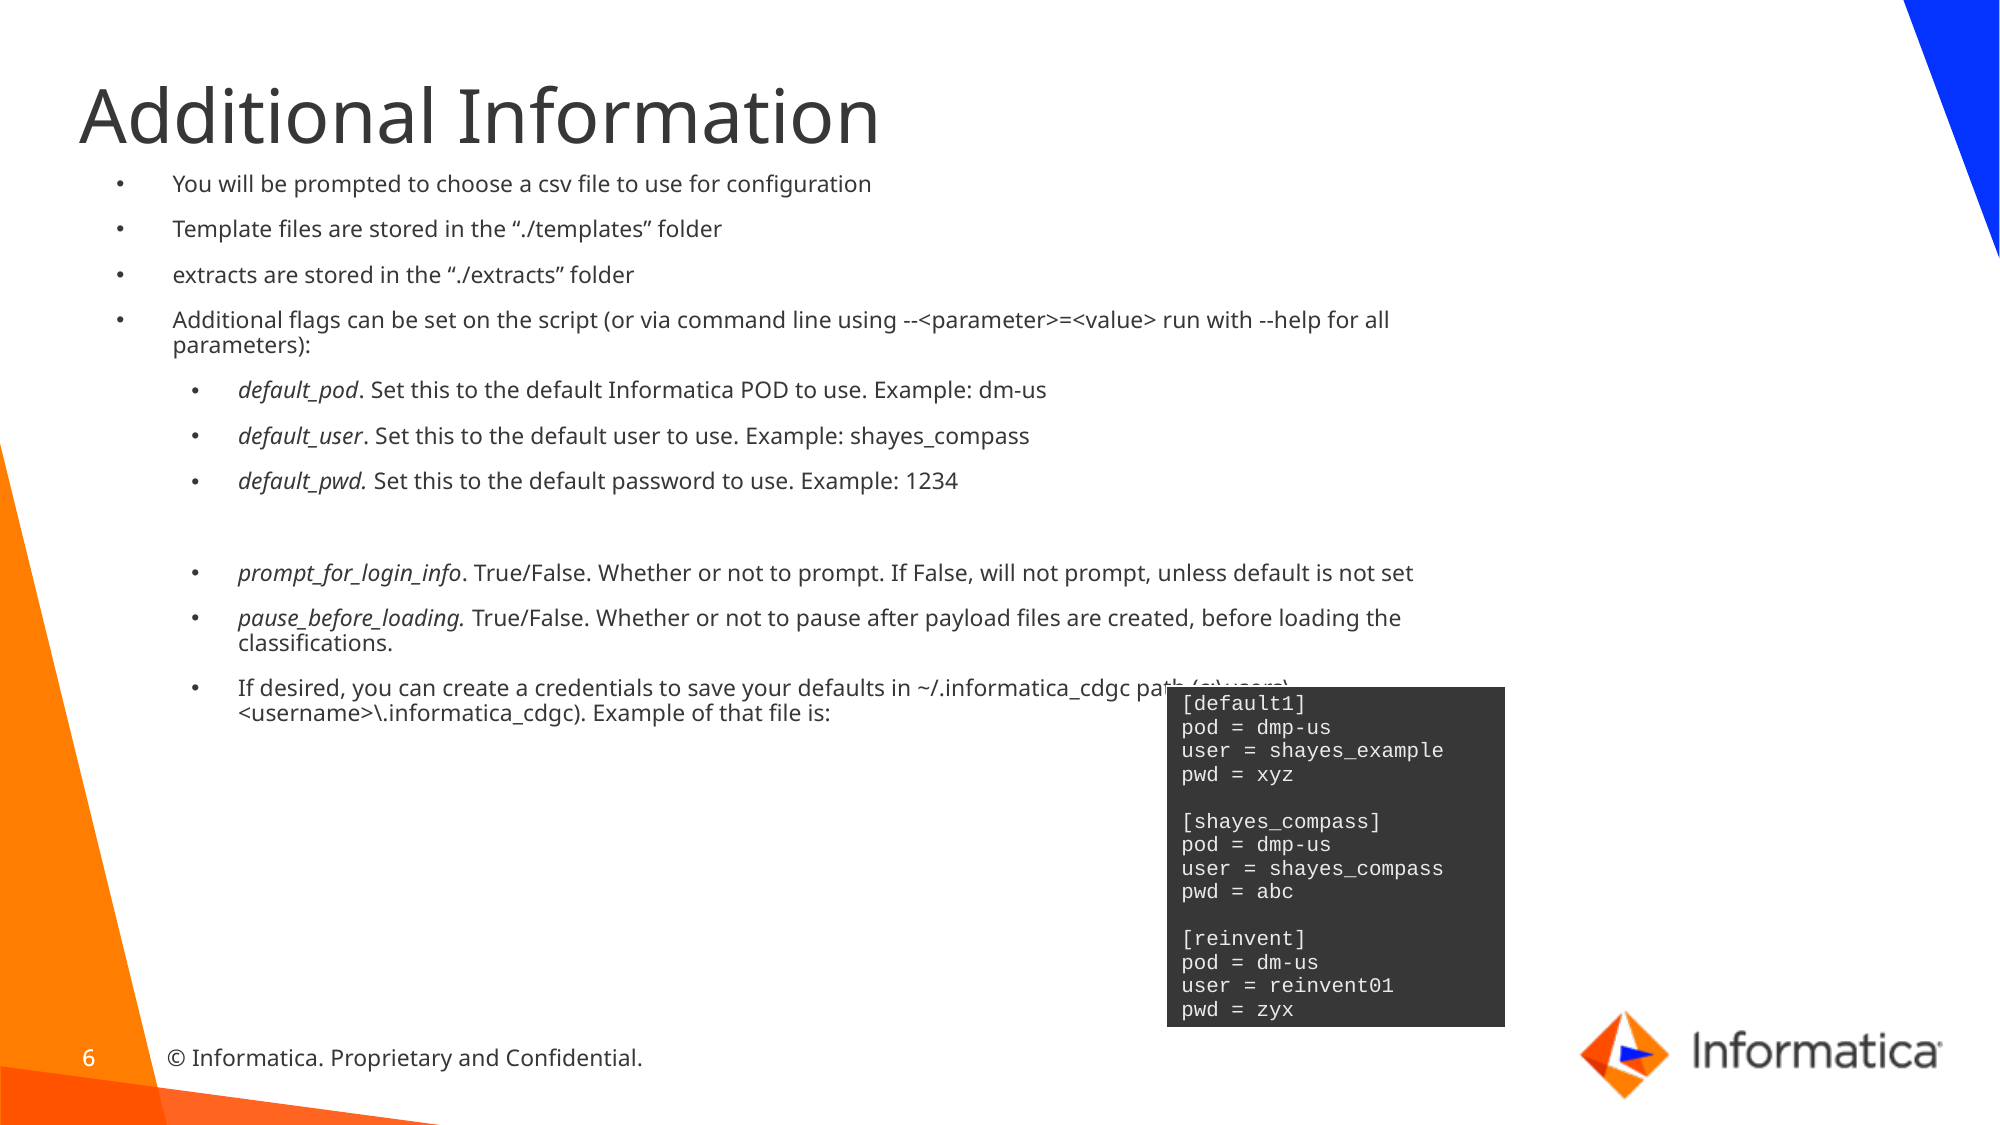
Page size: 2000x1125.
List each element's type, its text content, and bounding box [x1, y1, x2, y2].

table_header [default1] pod = dmp-us user = shayes_example pwd = xyz [shayes_compass] pod = dmp-us user = shayes_compass pwd = abc [reinvent] pod = dm-us user = reinvent01 pwd = zyx [1167, 687, 1505, 1027]
picture [1558, 985, 1965, 1125]
title Additional Information [79, 79, 1916, 172]
text_box You will be prompted to choose a csv file to use for configuration Template files are stored in the “./templates” folder extracts are stored in the “./extracts” folder Additional flags can be set on the script (or via command line using --<parameter>=<value> run with --help for all parameters): default_pod. Set this to the default Informatica POD to use. Example: dm-us default_user. Set this to the default user to use. Example: shayes_compass default_pwd. Set this to the default password to use. Example: 1234 prompt_for_login_info. True/False. Whether or not to prompt. If False, will not prompt, unless default is not set pause_before_loading. True/False. Whether or not to pause after payload files are created, before loading the classifications. If desired, you can create a credentials to save your defaults in ~/.informatica_cdgc path (c:\users\<username>\.informatica_cdgc). Example of that file is: [116, 172, 1506, 1061]
